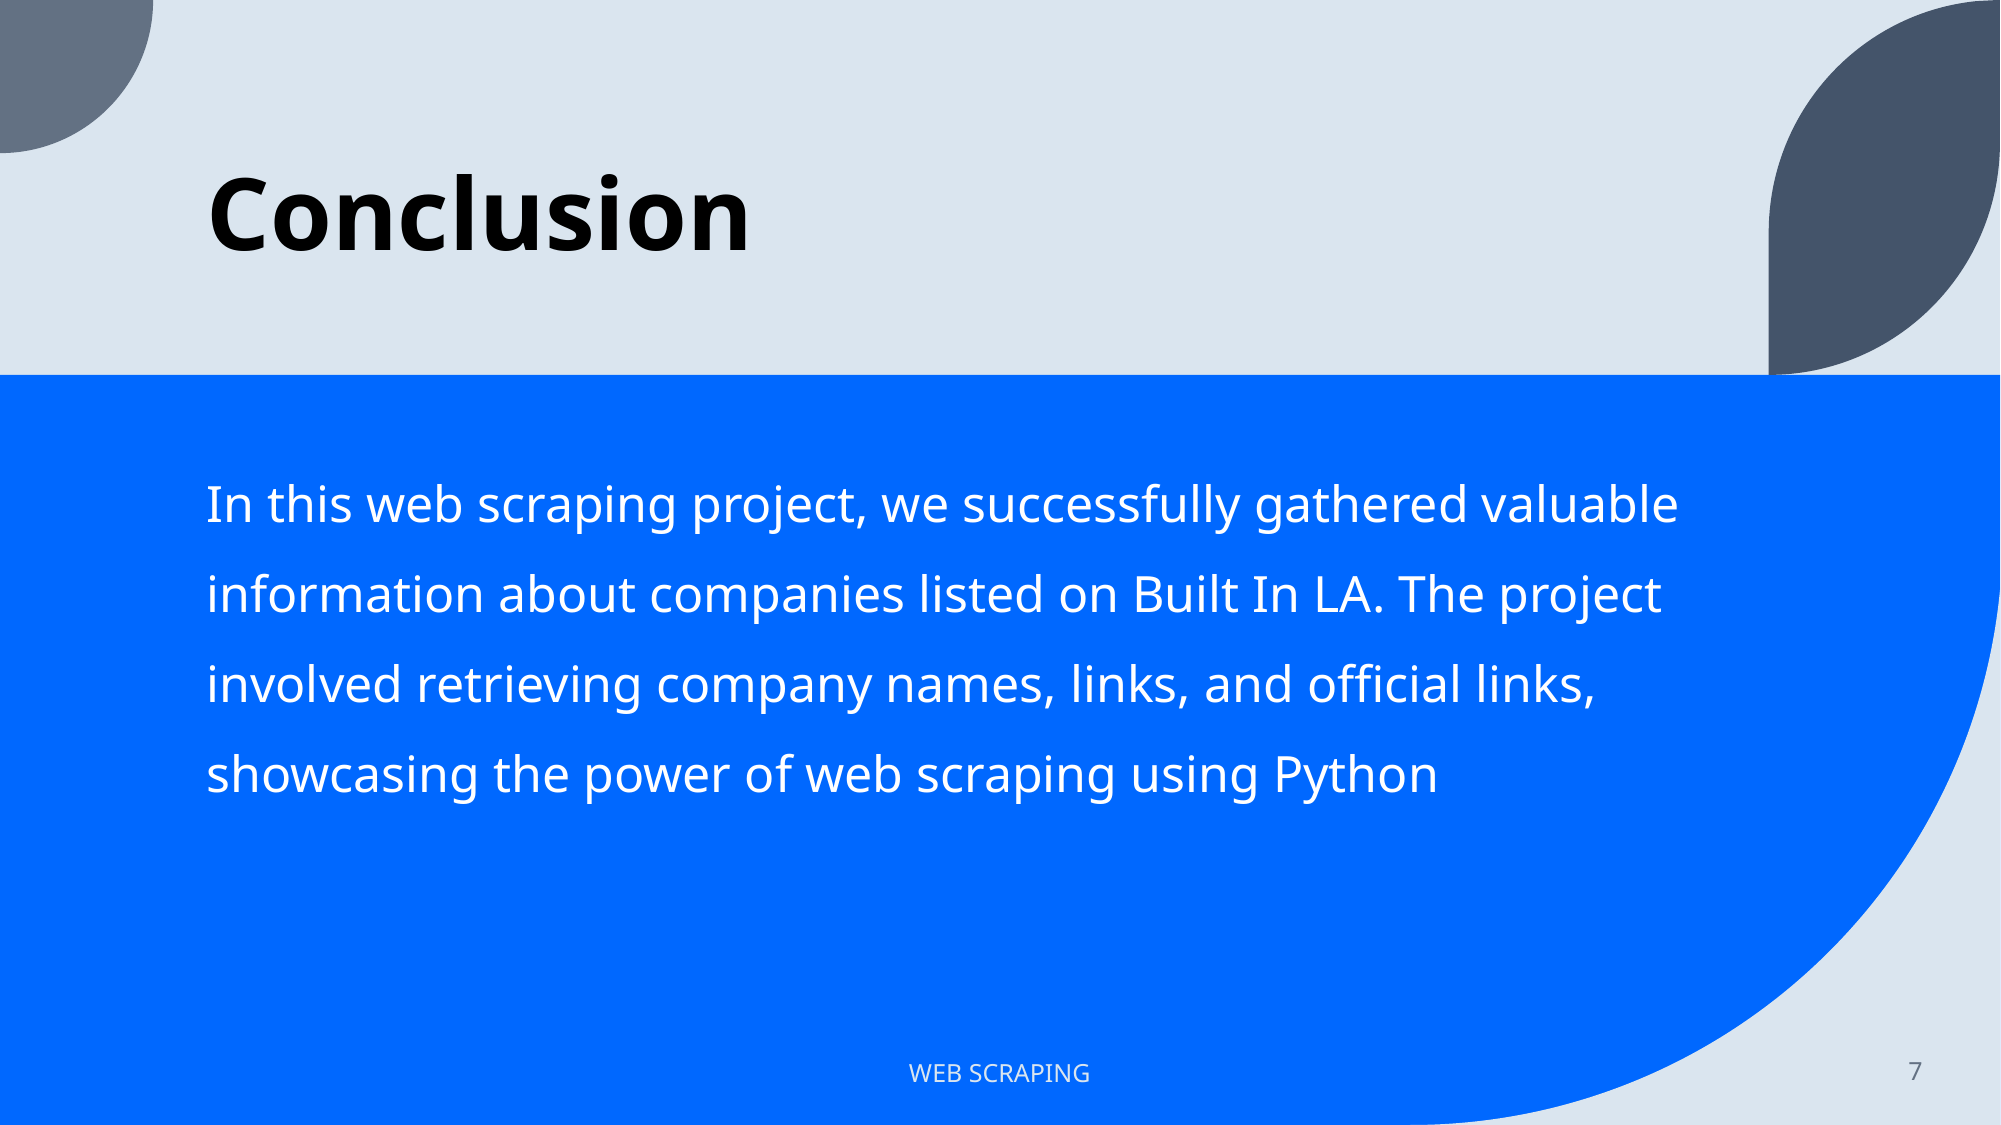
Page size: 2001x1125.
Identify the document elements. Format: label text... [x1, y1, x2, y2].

slide_number 7 [1674, 1042, 1938, 1103]
title Conclusion [191, 62, 1796, 280]
list In this web scraping project, we successfully gathered valuable information about companies listed on Built In LA. The project involved retrieving company names, links, and official links, showcasing the power of web scraping using Python [191, 435, 1796, 999]
footer WEB SCRAPING [662, 1042, 1338, 1103]
